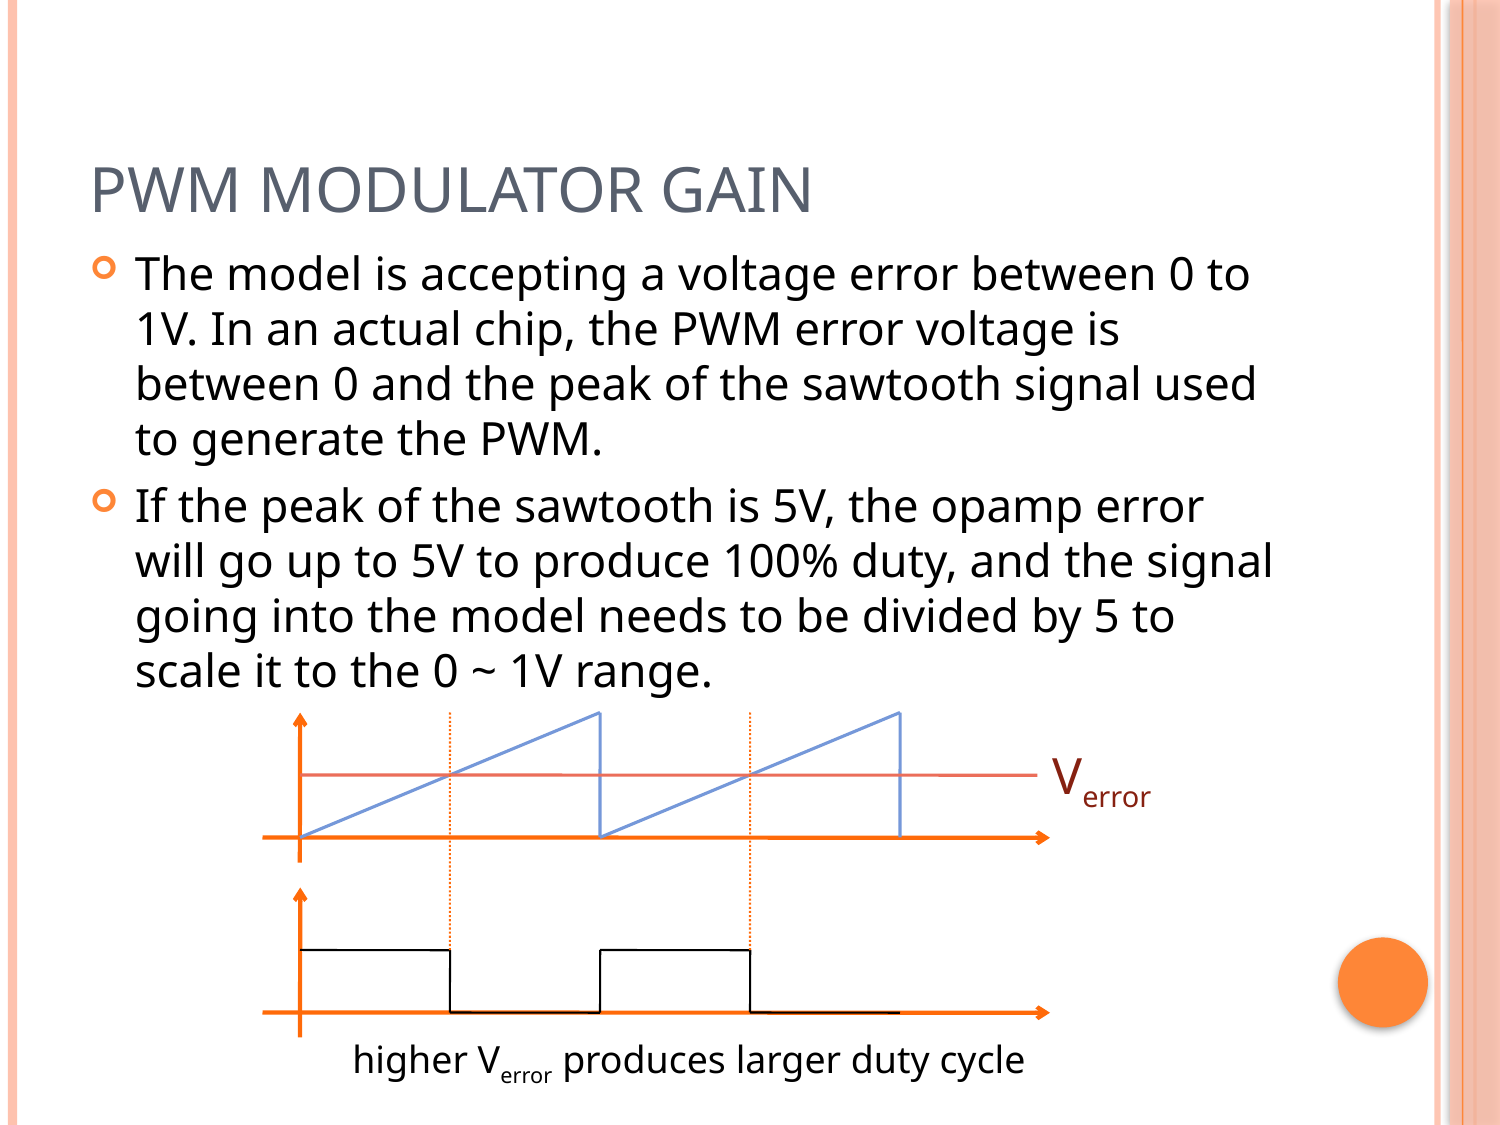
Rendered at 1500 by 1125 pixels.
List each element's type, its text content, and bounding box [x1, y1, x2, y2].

list The model is accepting a voltage error between 0 to 1V. In an actual chip, the PWM error voltage is between 0 and the peak of the sawtooth signal used to generate the PWM. If the peak of the sawtooth is 5V, the opamp error will go up to 5V to produce 100% duty, and the signal going into the model needs to be divided by 5 to scale it to the 0 ~ 1V range. [75, 237, 1300, 1062]
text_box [299, 711, 597, 773]
text_box higher Verror produces larger duty cycle [337, 1029, 1263, 1095]
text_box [599, 785, 901, 838]
text_box Verror [1037, 737, 1313, 821]
title PWM Modulator Gain [75, 45, 1300, 233]
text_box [599, 711, 901, 771]
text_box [299, 782, 593, 838]
